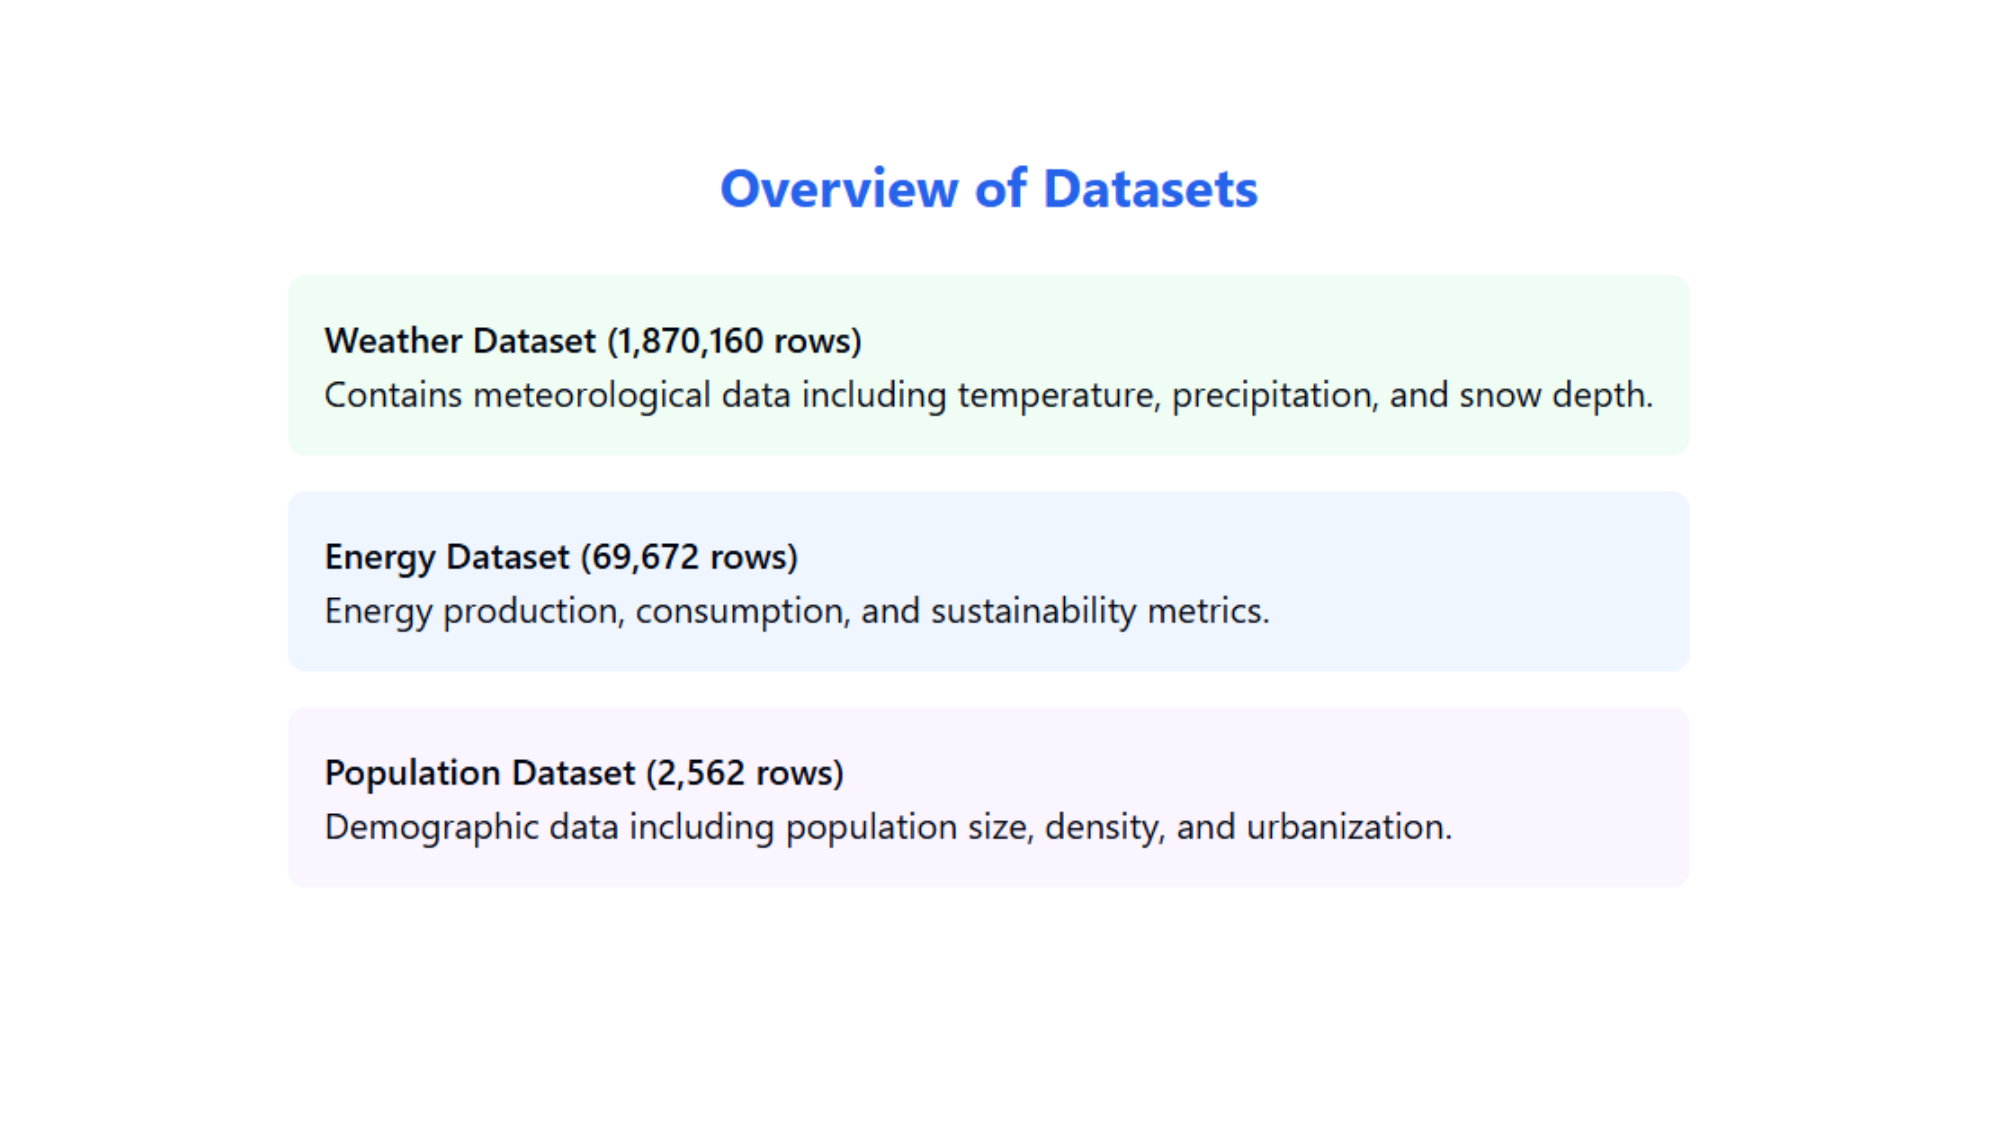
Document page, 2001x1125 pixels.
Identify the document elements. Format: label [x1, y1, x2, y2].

picture [222, 157, 1754, 931]
